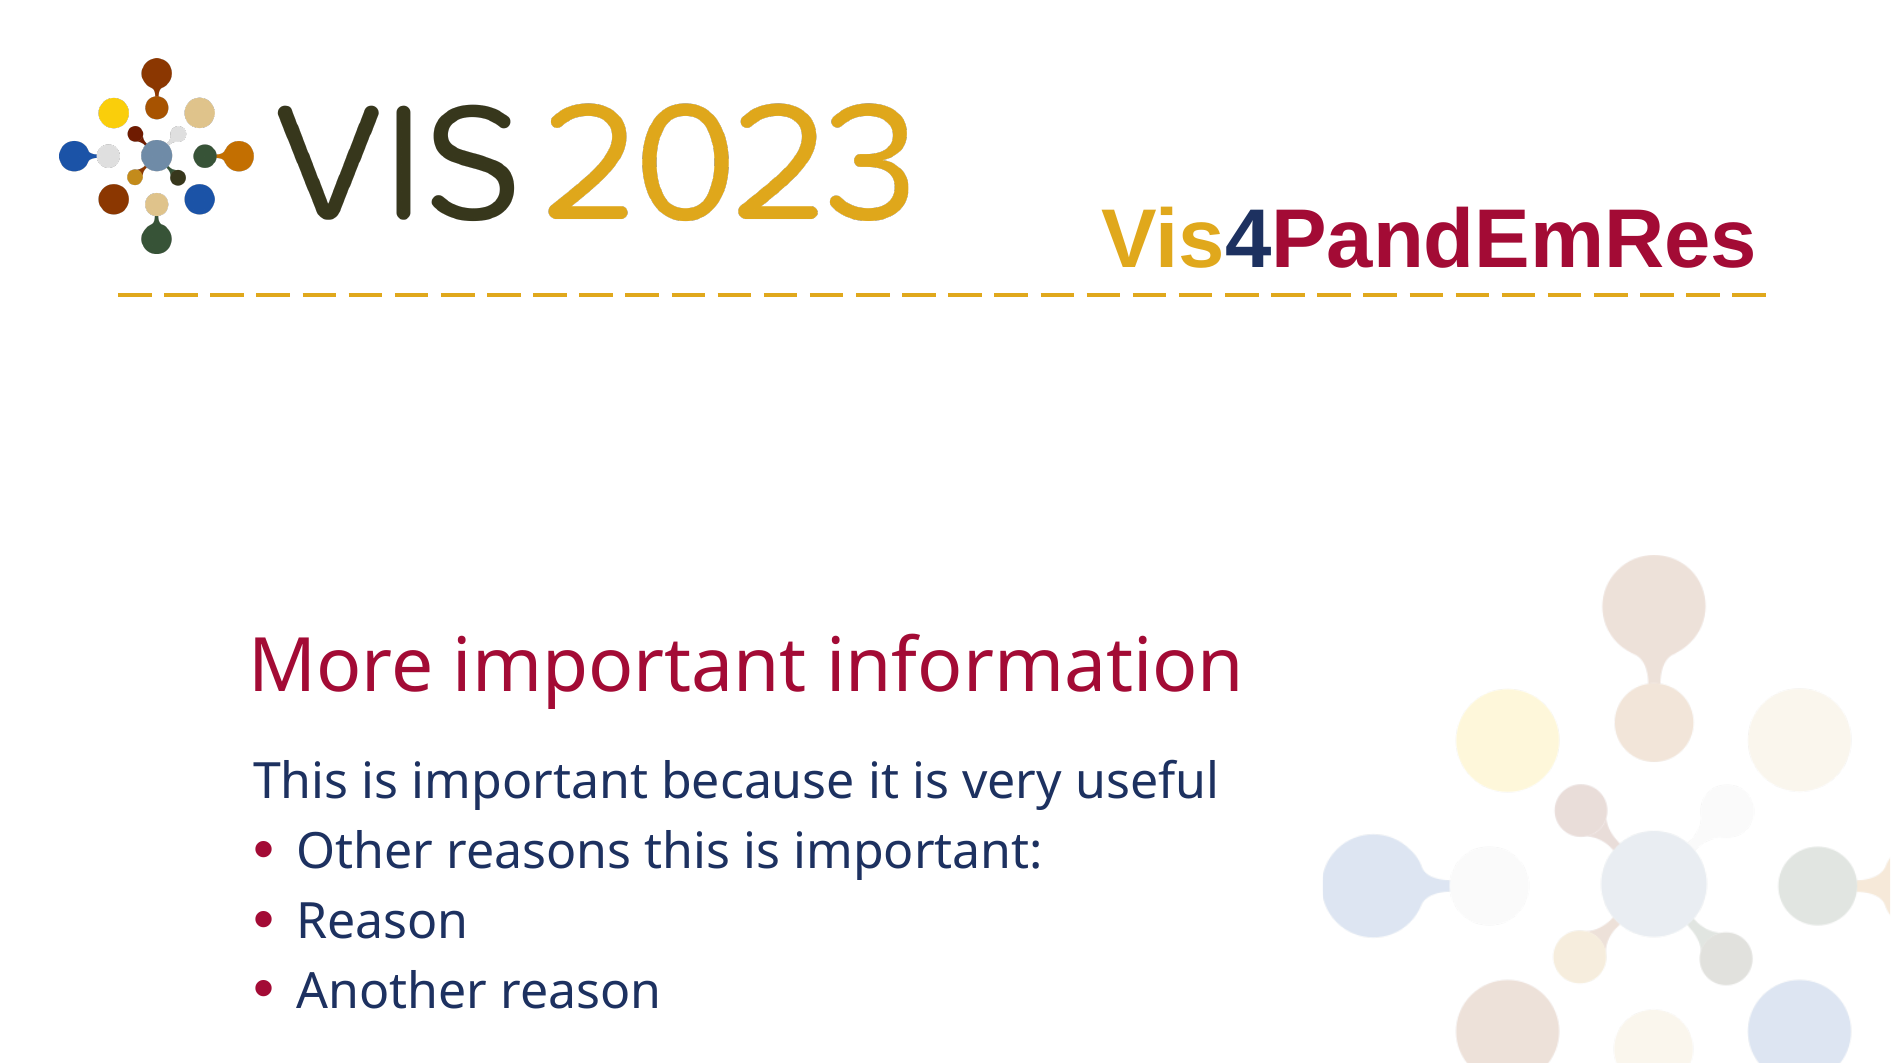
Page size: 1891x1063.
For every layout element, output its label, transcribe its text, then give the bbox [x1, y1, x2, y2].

subtitle This is important because it is very useful Other reasons this is important: Reason Another reason [236, 739, 1772, 1001]
picture [59, 58, 910, 254]
title More important information [236, 357, 1772, 713]
